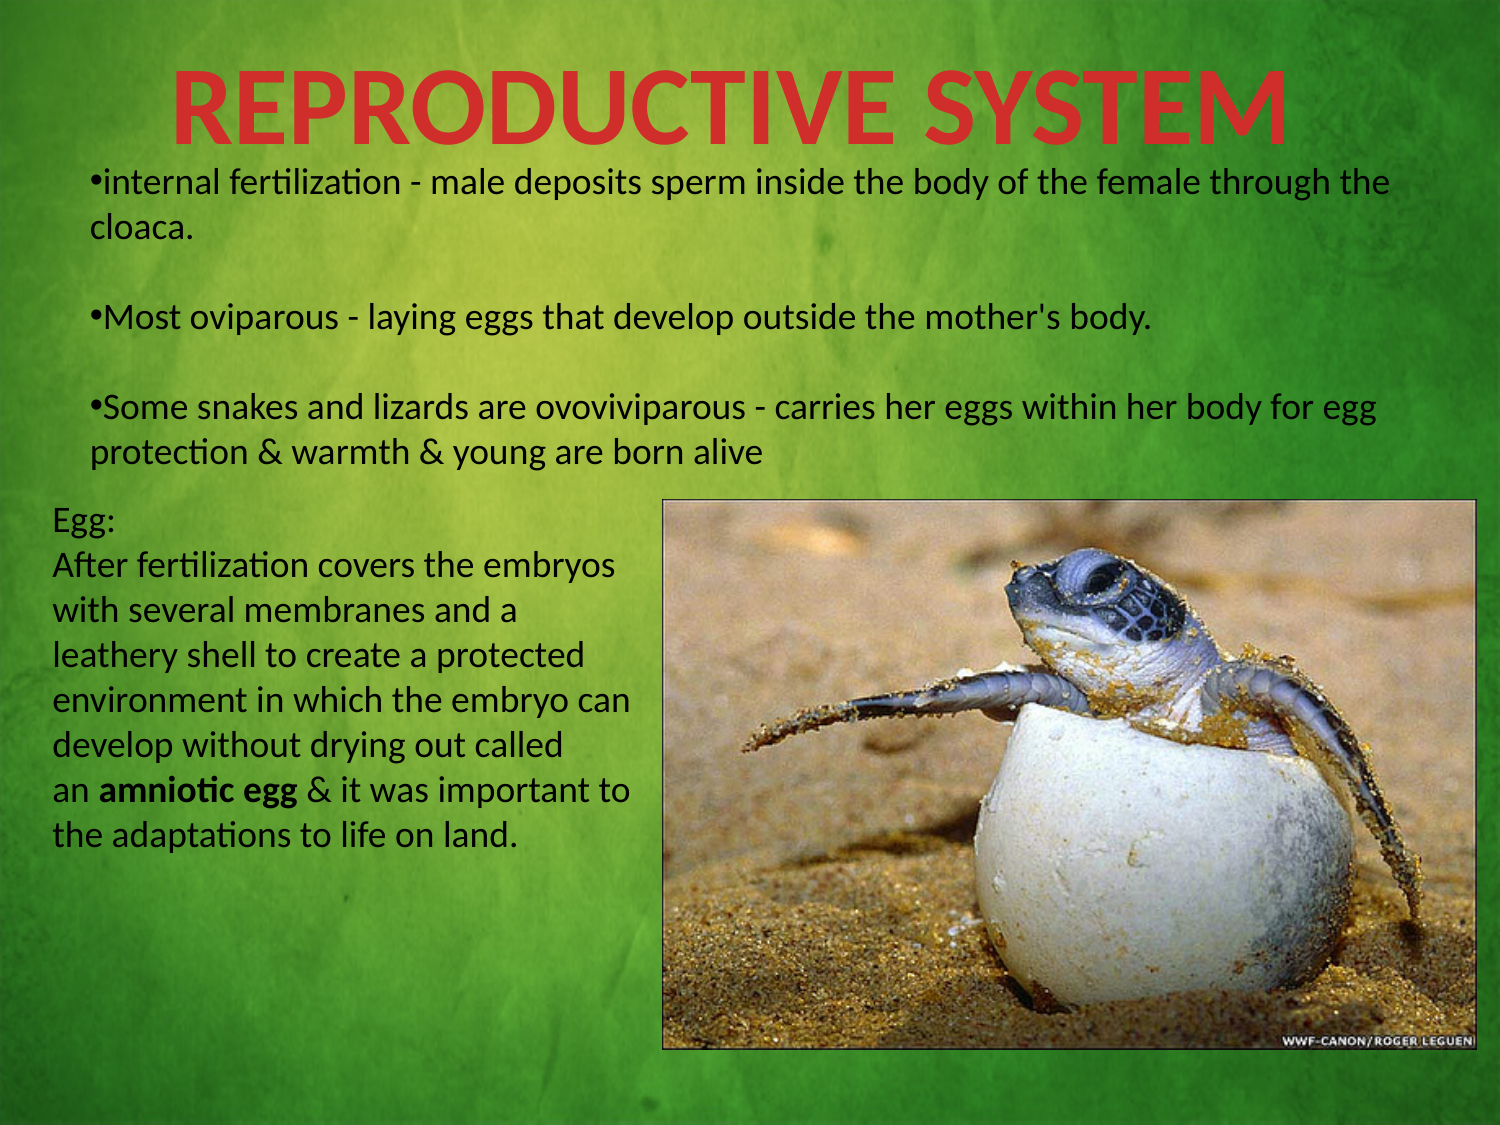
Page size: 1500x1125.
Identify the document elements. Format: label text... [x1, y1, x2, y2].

text_box REPRODUCTIVE SYSTEM [155, 24, 1308, 149]
text_box Egg: After fertilization covers the embryos with several membranes and a leathery shell to create a protected environment in which the embryo can develop without drying out called an amniotic egg & it was important to the adaptations to life on land. [37, 487, 650, 908]
text_box internal fertilization - male deposits sperm inside the body of the female through the cloaca. Most oviparous - laying eggs that develop outside the mother's body. Some snakes and lizards are ovoviviparous - carries her eggs within her body for egg protection & warmth & young are born alive [75, 149, 1450, 615]
picture [0, 0, 1500, 1125]
